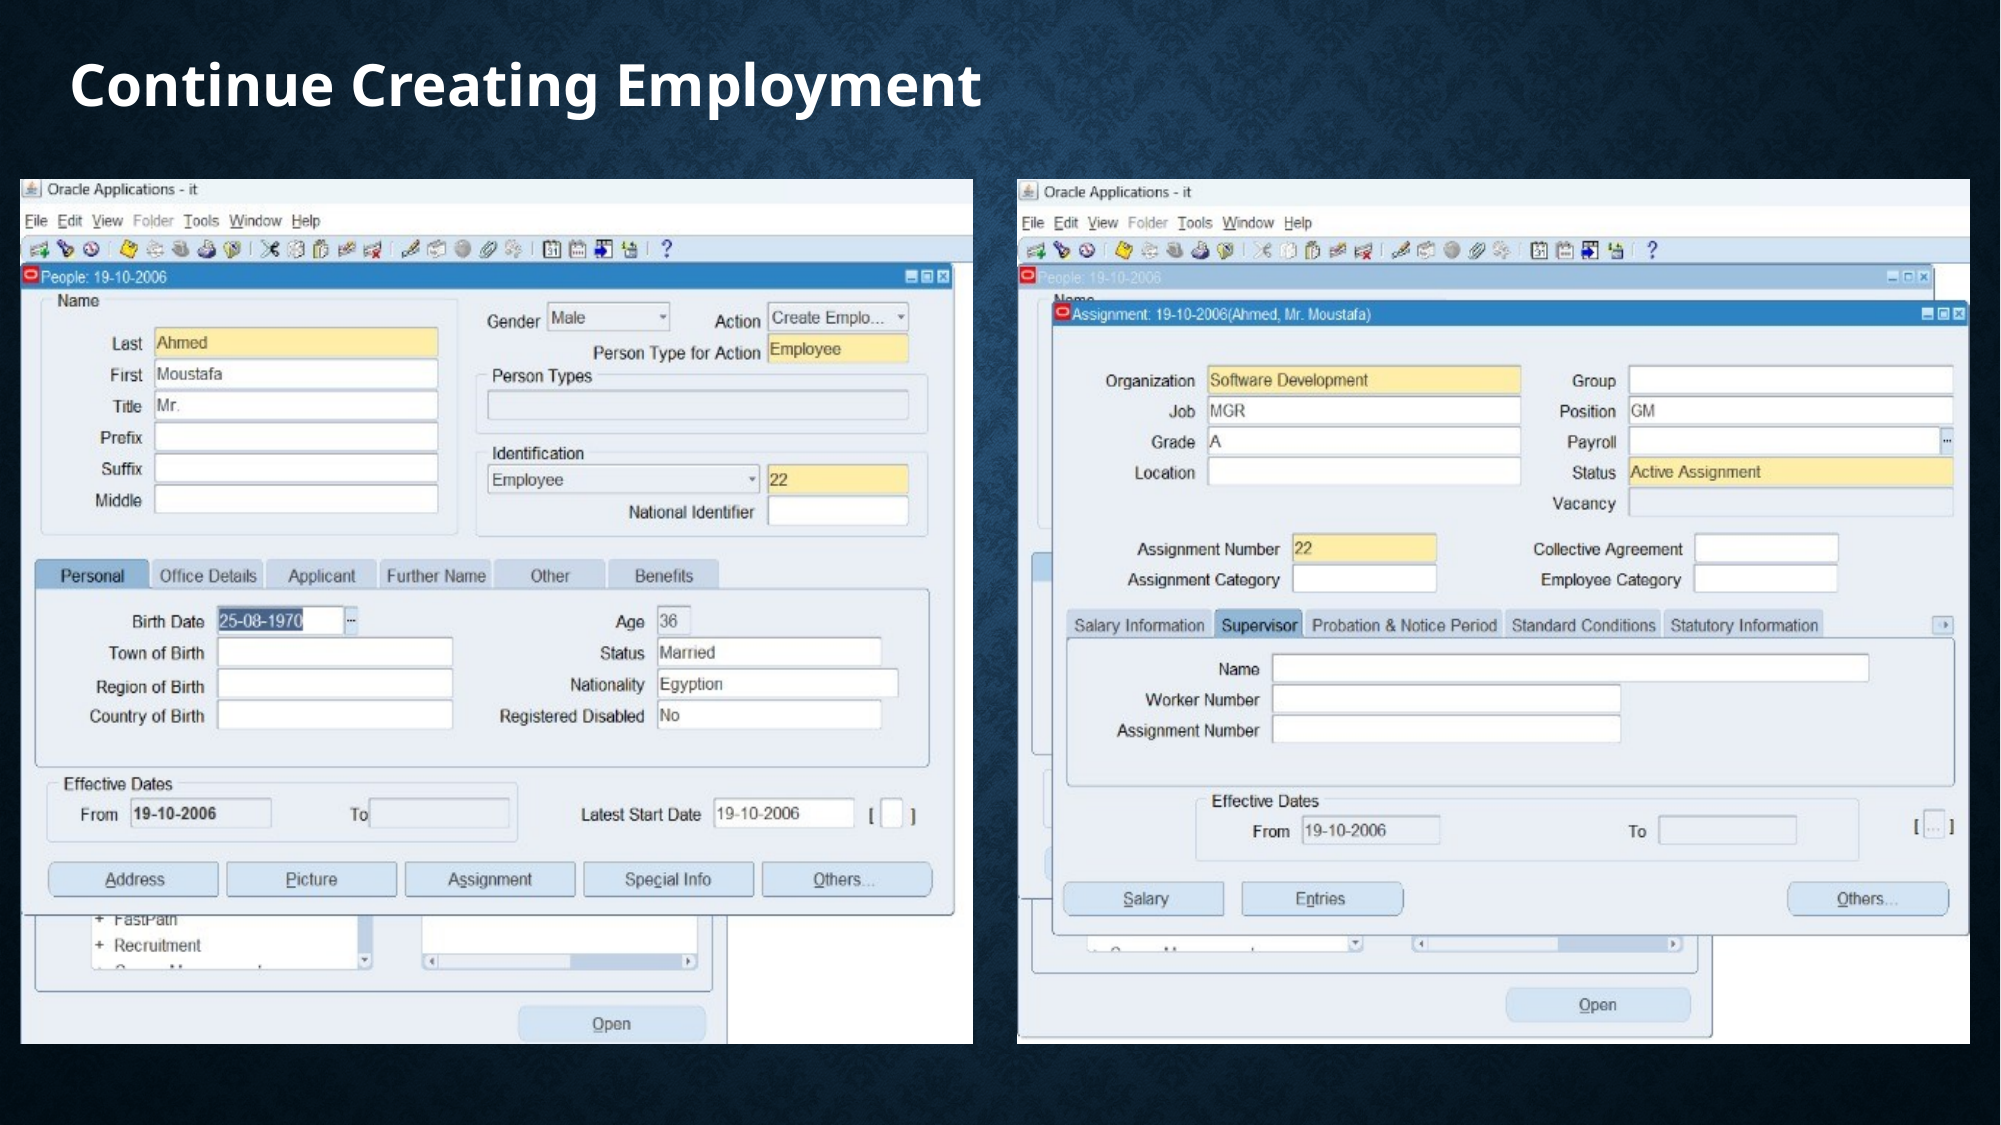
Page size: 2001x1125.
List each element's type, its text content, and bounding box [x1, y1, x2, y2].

title Continue Creating Employment [0, 0, 1169, 197]
picture [1017, 178, 1970, 1045]
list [20, 178, 973, 1045]
